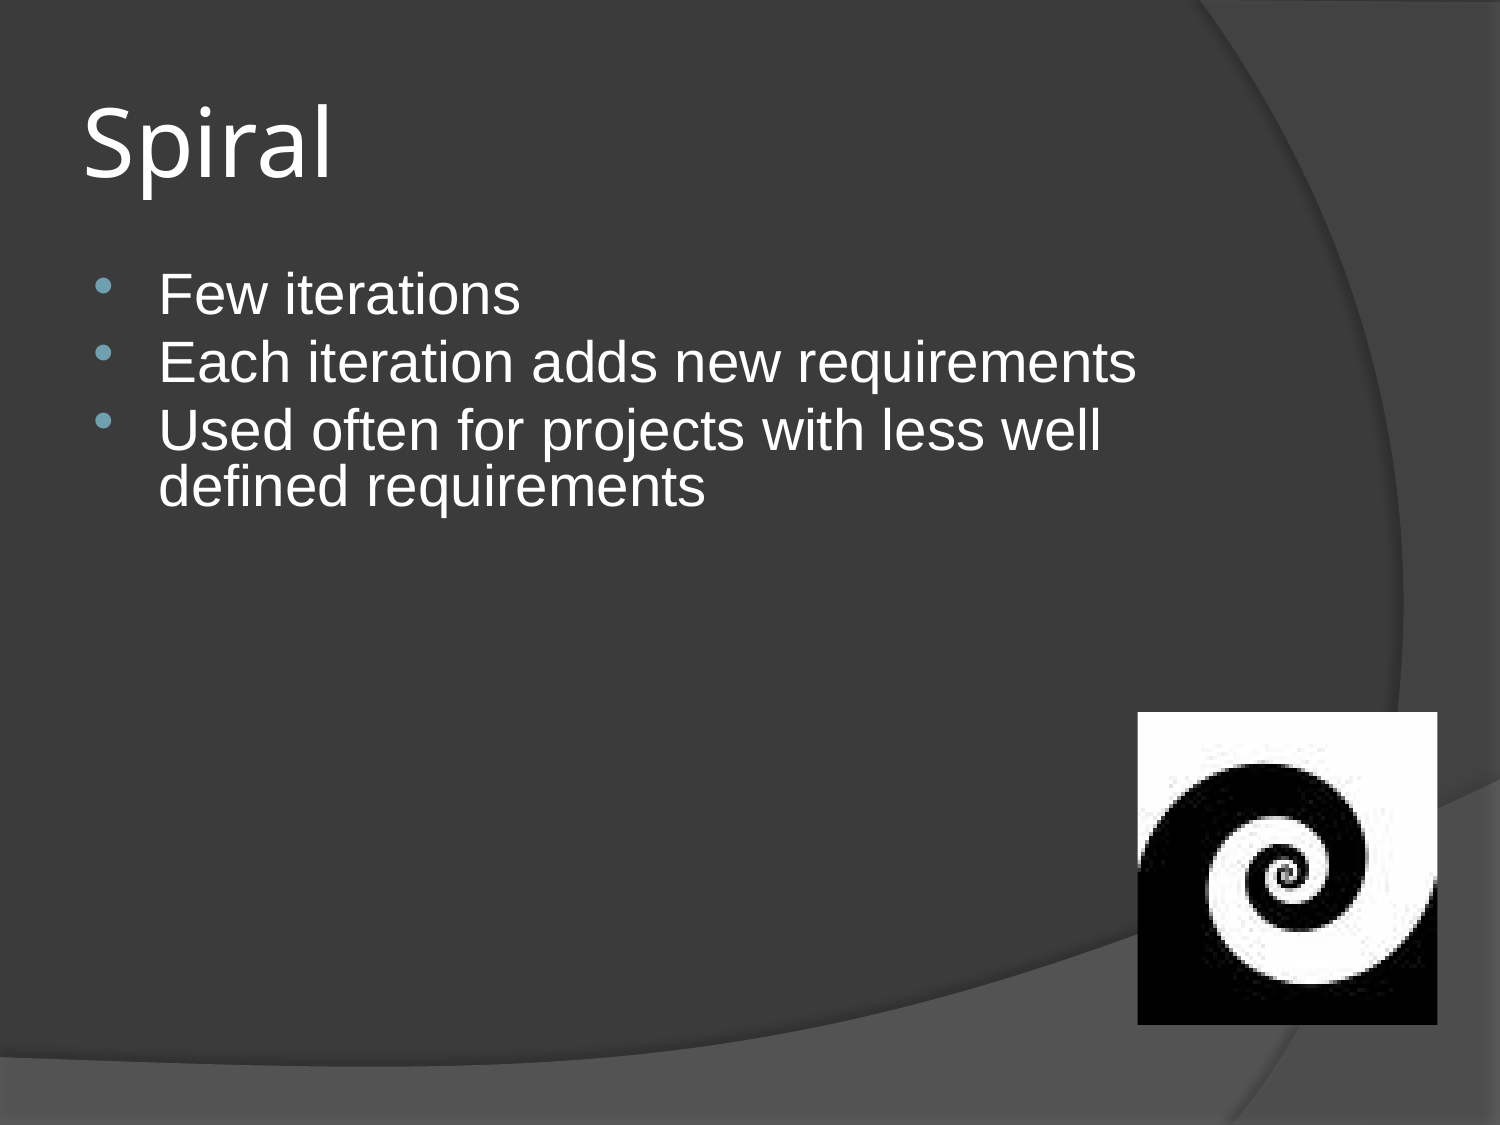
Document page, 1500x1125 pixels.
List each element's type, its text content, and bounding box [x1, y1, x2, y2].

picture [1137, 712, 1438, 1025]
list Few iterations Each iteration adds new requirements Used often for projects with less well defined requirements [75, 262, 1300, 1005]
title Spiral [75, 45, 1300, 233]
